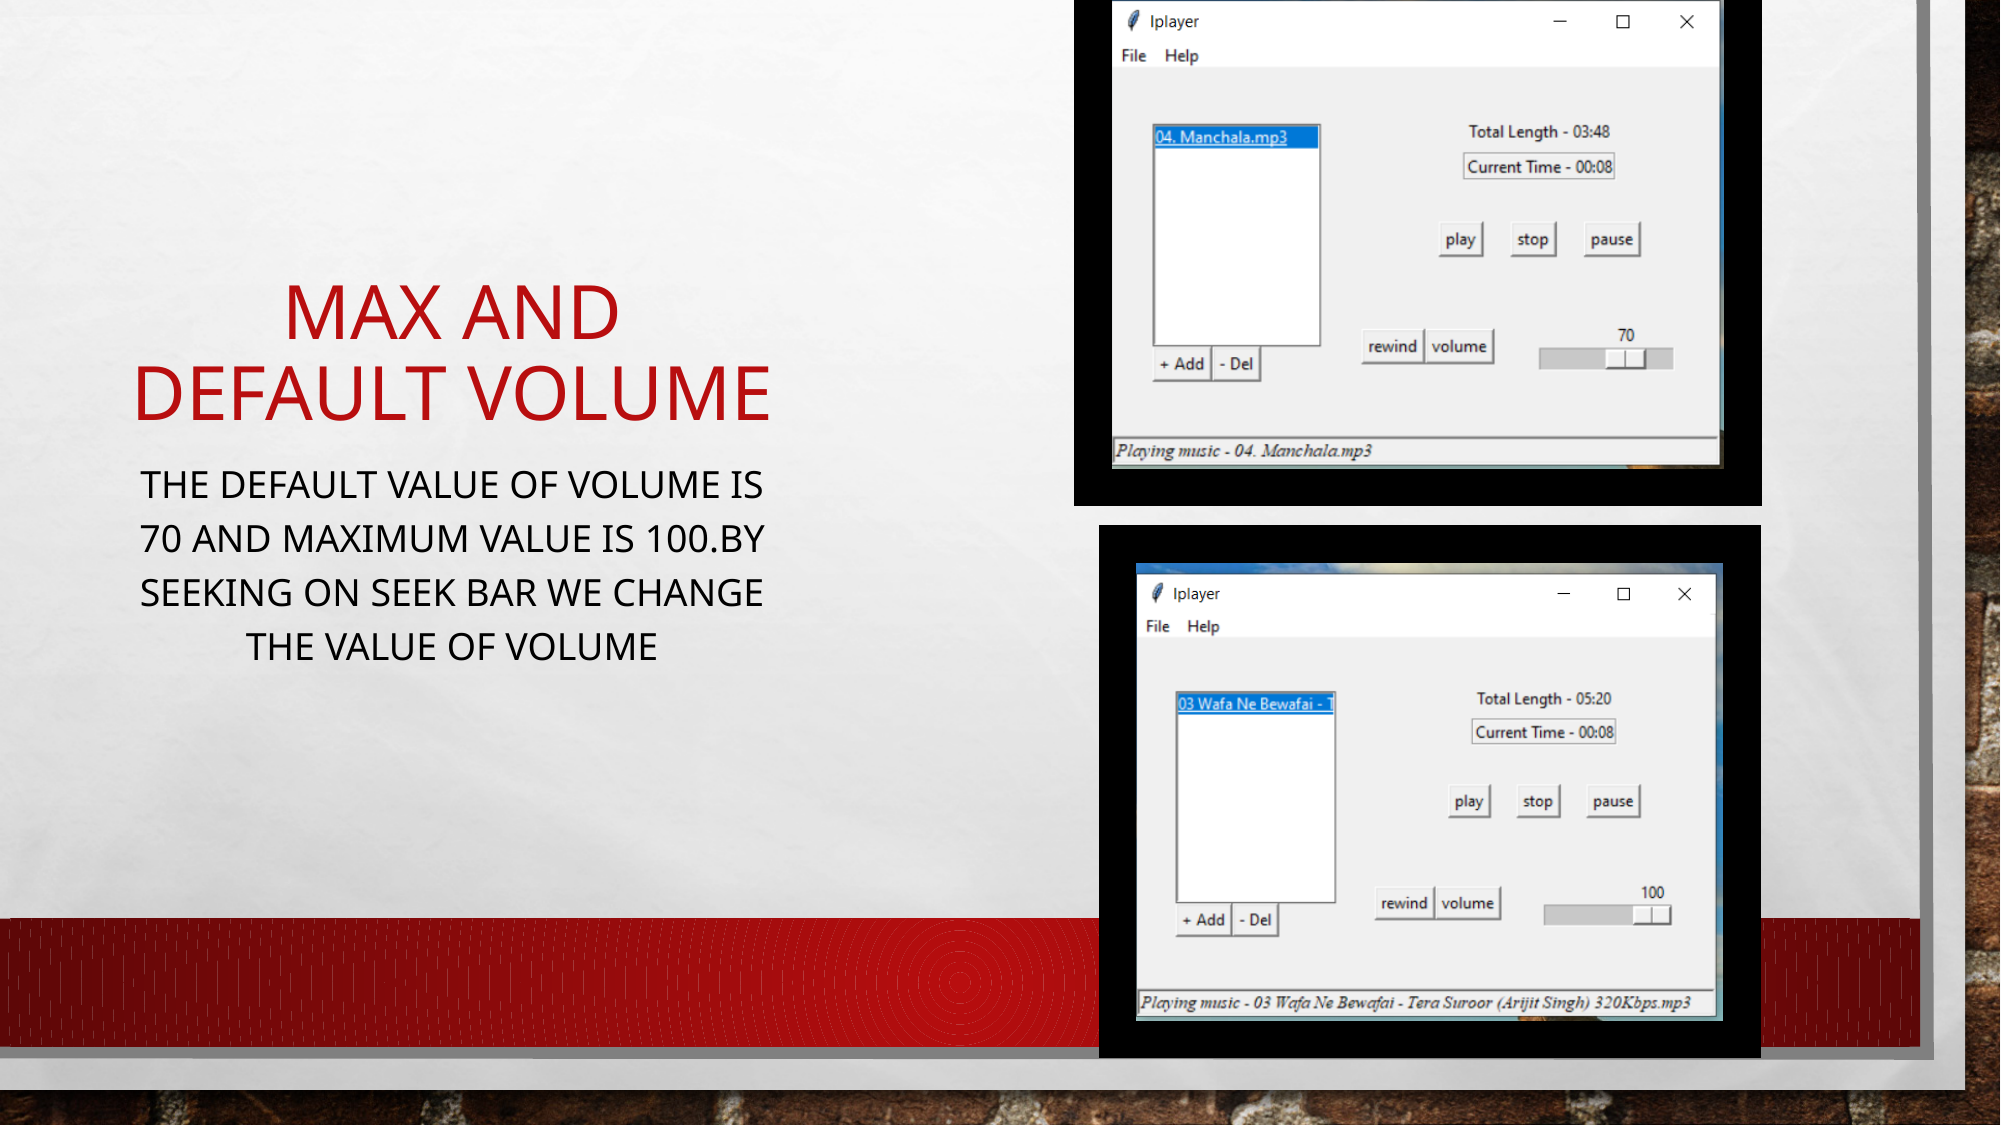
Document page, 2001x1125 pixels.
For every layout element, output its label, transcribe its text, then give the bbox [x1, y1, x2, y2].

picture [0, 0, 2000, 1125]
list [1111, 0, 1725, 469]
picture [1135, 562, 1724, 1022]
list The default value of volume is 70 and maximum value is 100.By seeking on seek bar we change the value of volume [113, 444, 791, 882]
title Max and default volume [113, 112, 791, 444]
